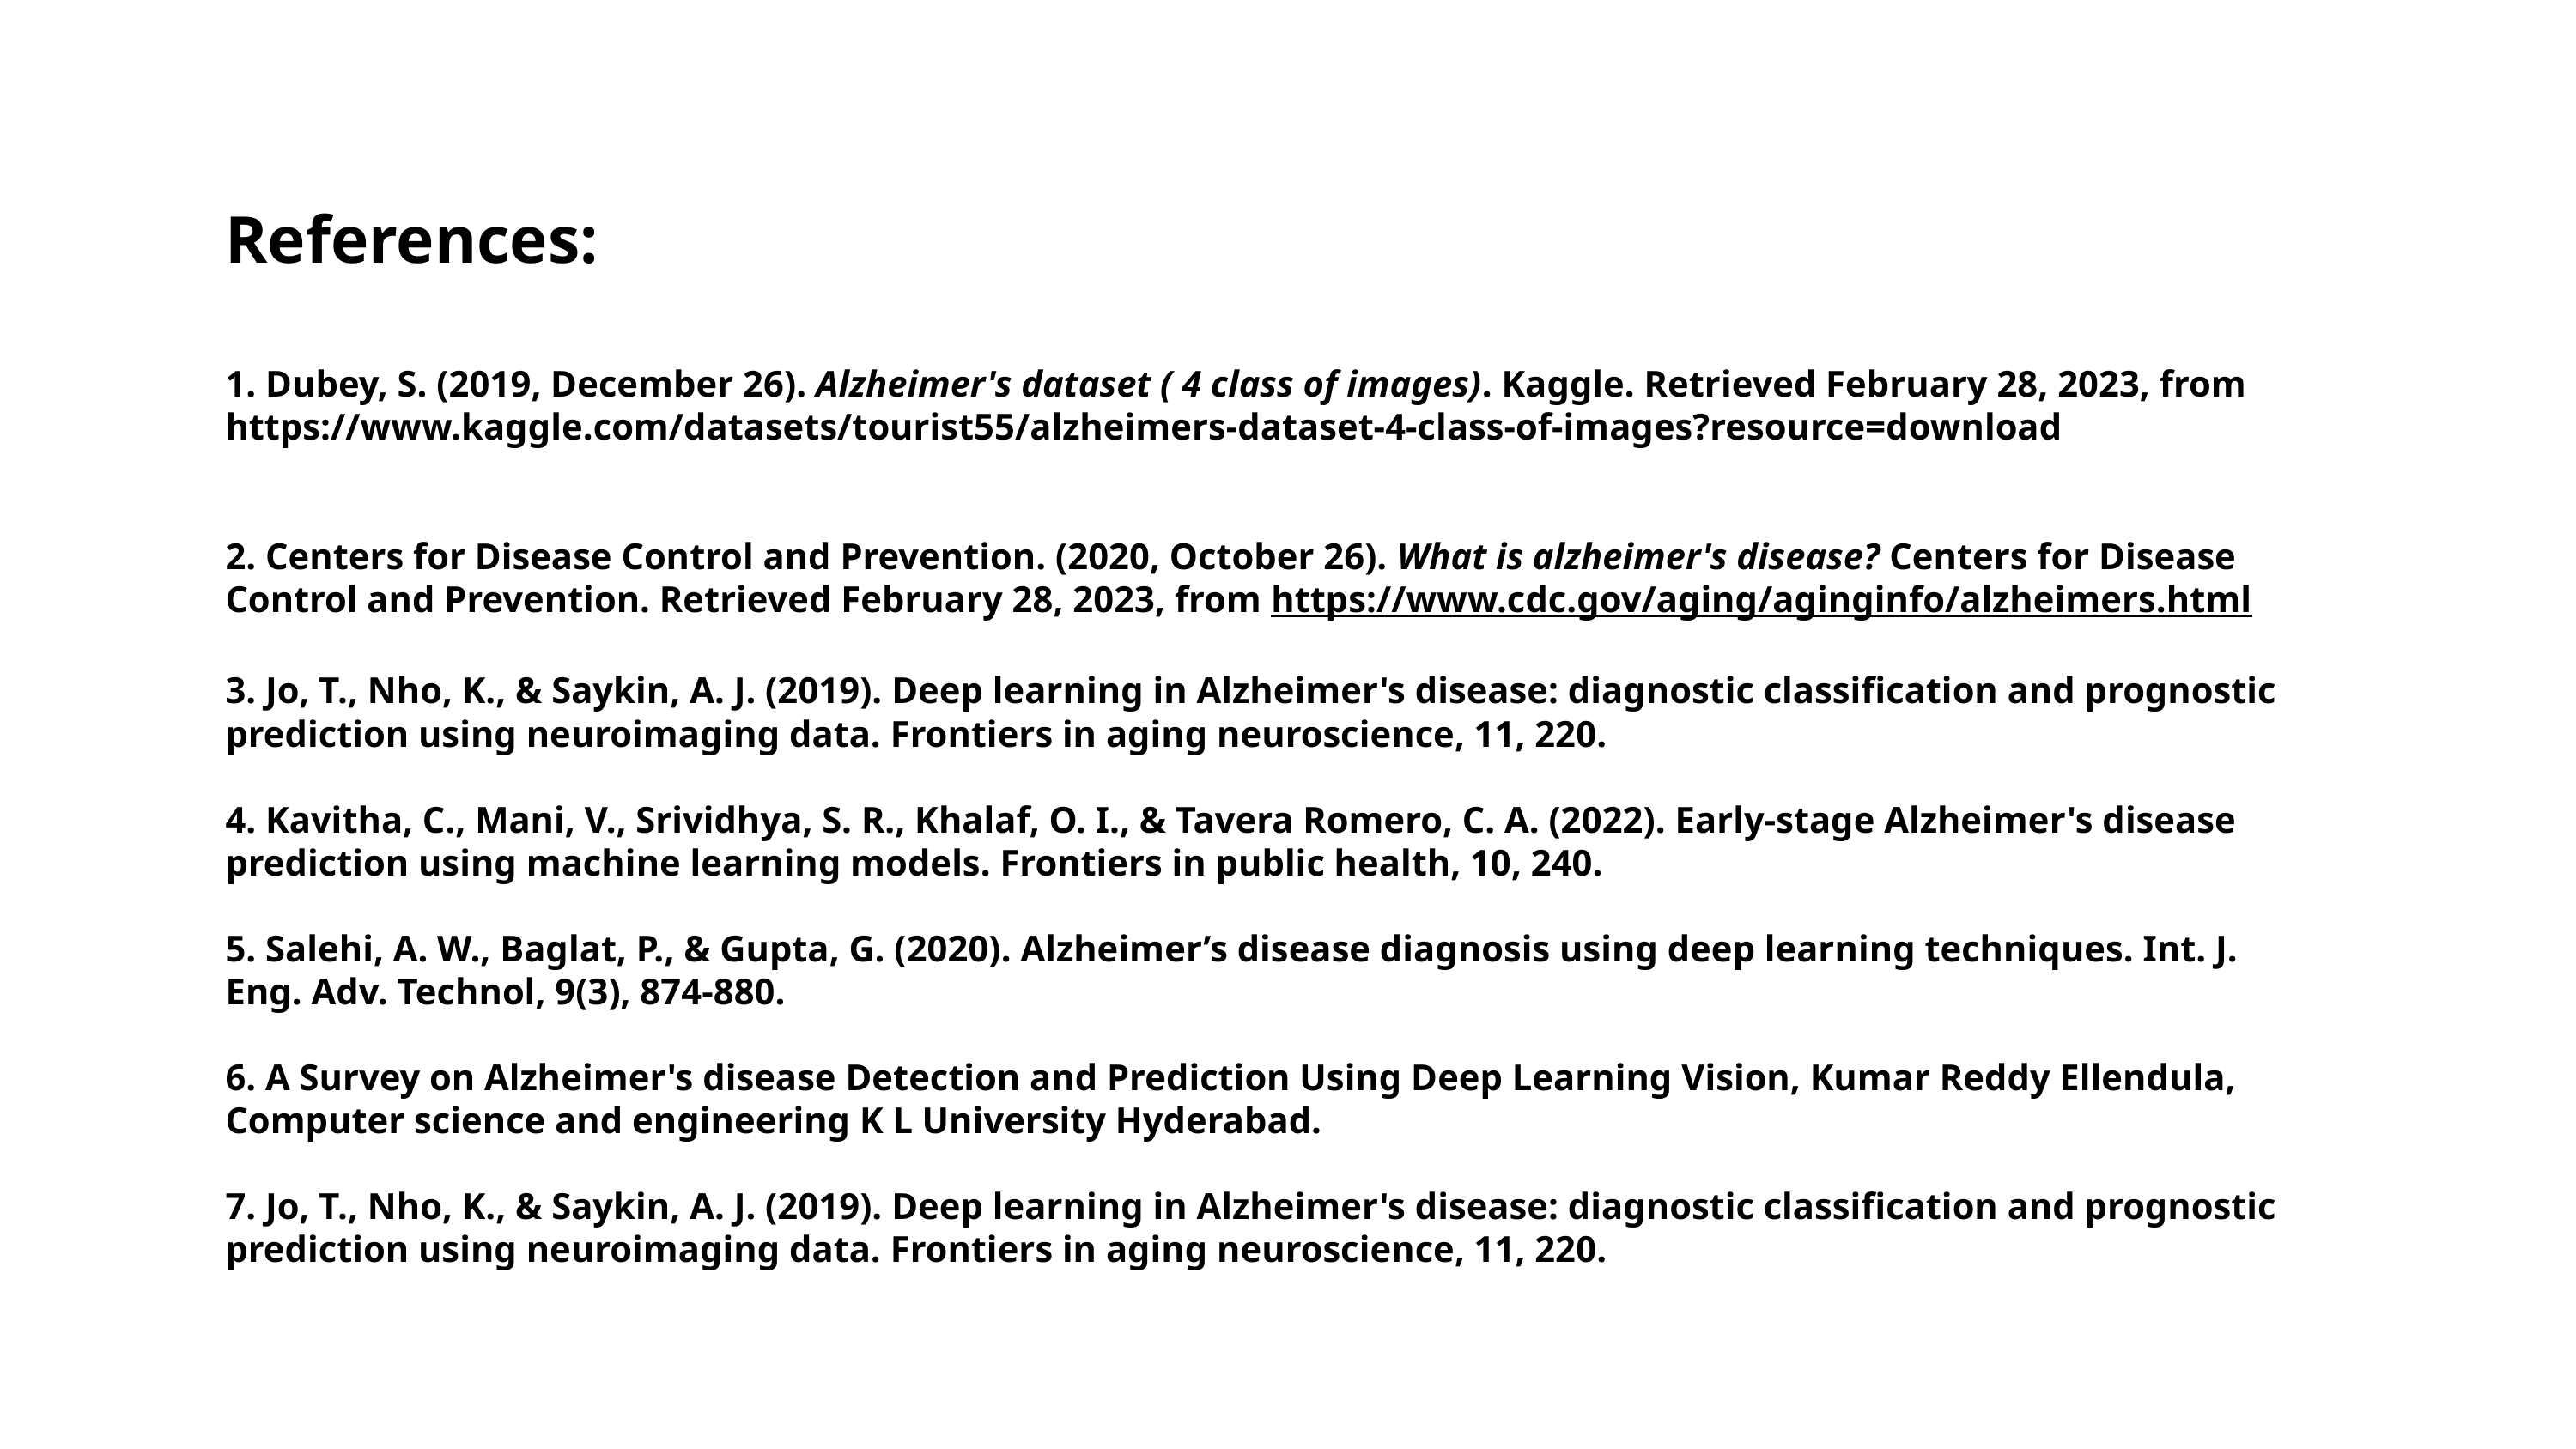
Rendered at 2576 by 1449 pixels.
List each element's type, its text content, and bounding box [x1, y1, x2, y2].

title References: 1. Dubey, S. (2019, December 26). Alzheimer's dataset ( 4 class of images). Kaggle. Retrieved February 28, 2023, from https://www.kaggle.com/datasets/tourist55/alzheimers-dataset-4-class-of-images?resource=download 2. Centers for Disease Control and Prevention. (2020, October 26). What is alzheimer's disease? Centers for Disease Control and Prevention. Retrieved February 28, 2023, from https://www.cdc.gov/aging/aginginfo/alzheimers.html 3. Jo, T., Nho, K., & Saykin, A. J. (2019). Deep learning in Alzheimer's disease: diagnostic classification and prognostic prediction using neuroimaging data. Frontiers in aging neuroscience, 11, 220. 4. Kavitha, C., Mani, V., Srividhya, S. R., Khalaf, O. I., & Tavera Romero, C. A. (2022). Early-stage Alzheimer's disease prediction using machine learning models. Frontiers in public health, 10, 240. 5. Salehi, A. W., Baglat, P., & Gupta, G. (2020). Alzheimer’s disease diagnosis using deep learning techniques. Int. J. Eng. Adv. Technol, 9(3), 874-880. 6. A Survey on Alzheimer's disease Detection and Prediction Using Deep Learning Vision, Kumar Reddy Ellendula, Computer science and engineering K L University Hyderabad. 7. Jo, T., Nho, K., & Saykin, A. J. (2019). Deep learning in Alzheimer's disease: diagnostic classification and prognostic prediction using neuroimaging data. Frontiers in aging neuroscience, 11, 220. [225, 198, 2280, 1404]
